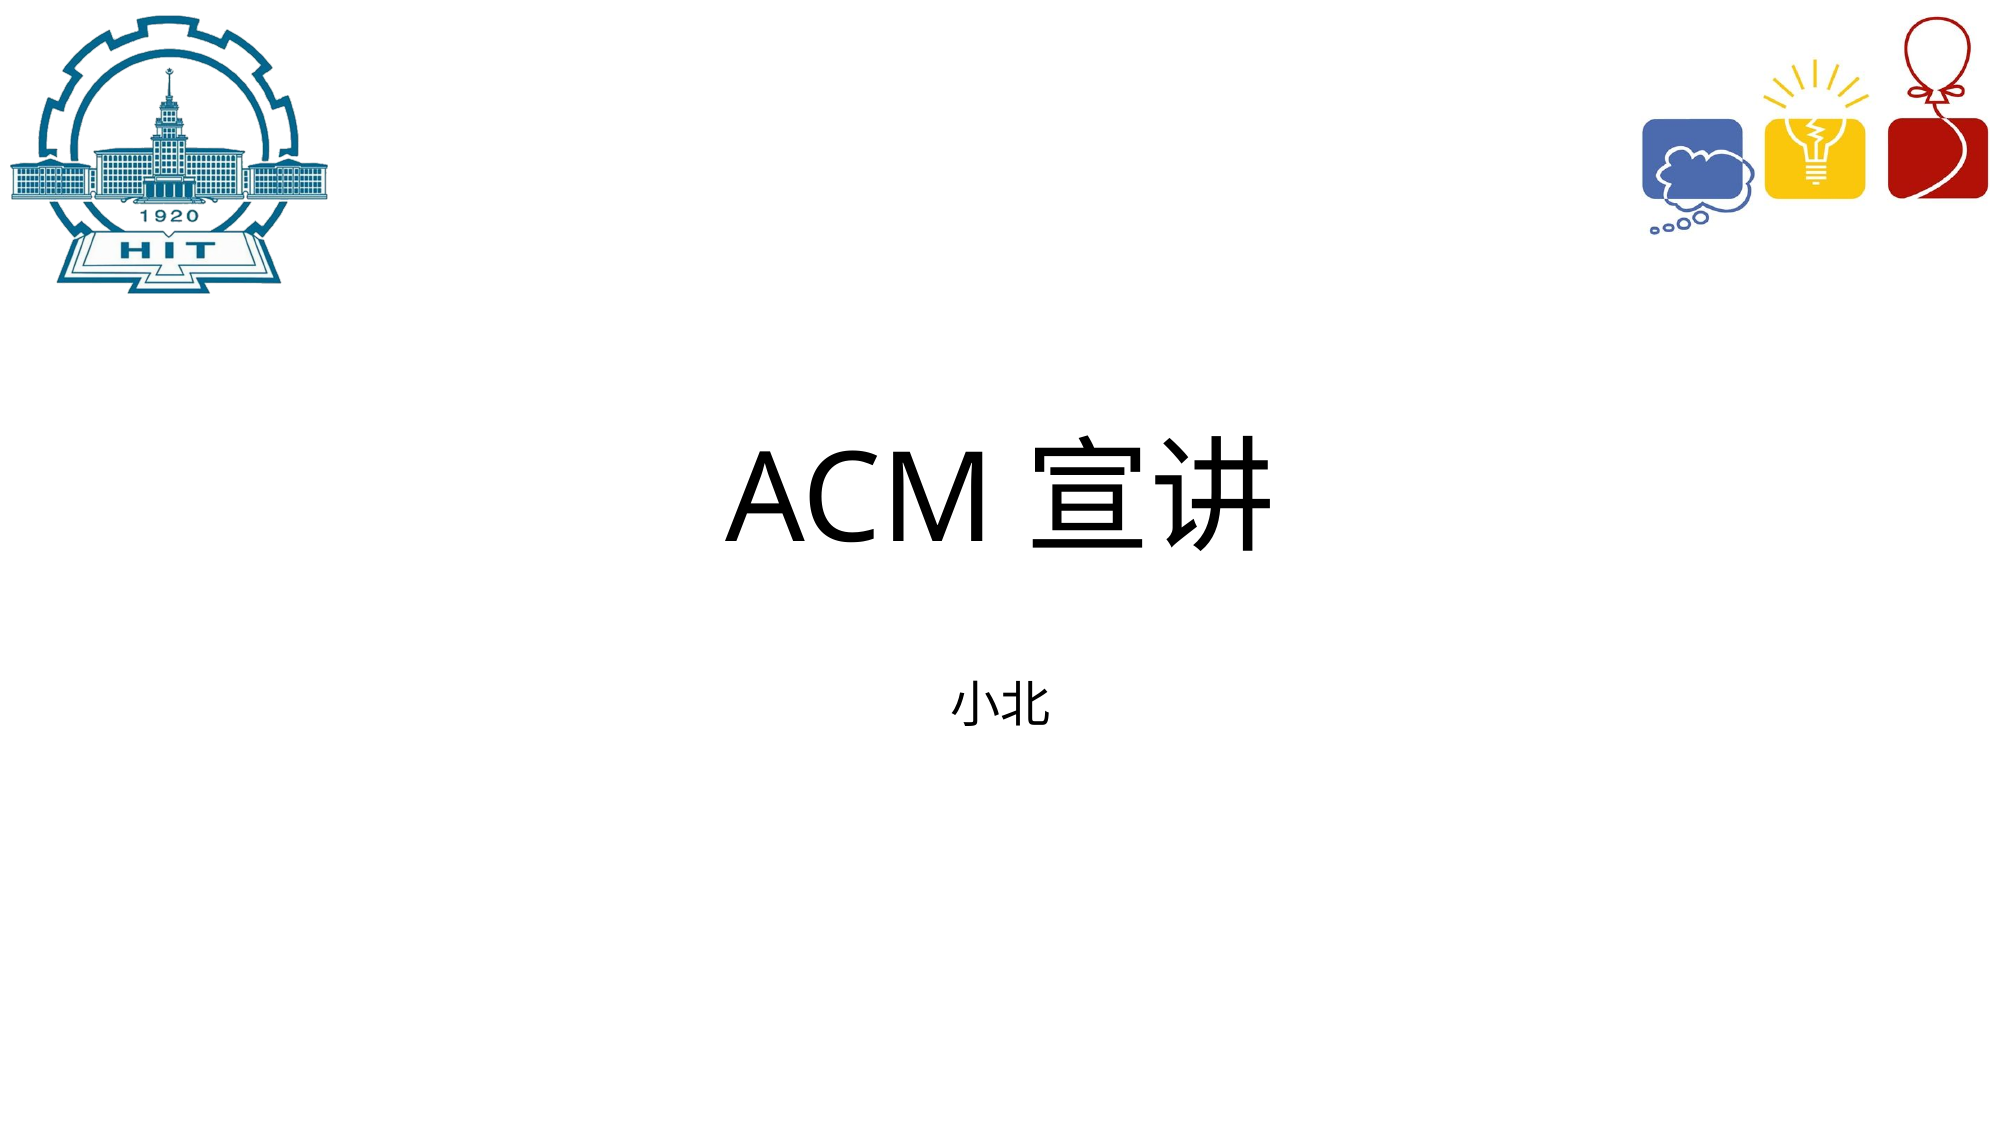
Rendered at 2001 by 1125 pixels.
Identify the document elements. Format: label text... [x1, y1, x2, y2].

subtitle 小北 [249, 590, 1750, 863]
picture [1640, 15, 1990, 236]
title ACM宣讲 [249, 184, 1750, 576]
picture [10, 15, 328, 294]
